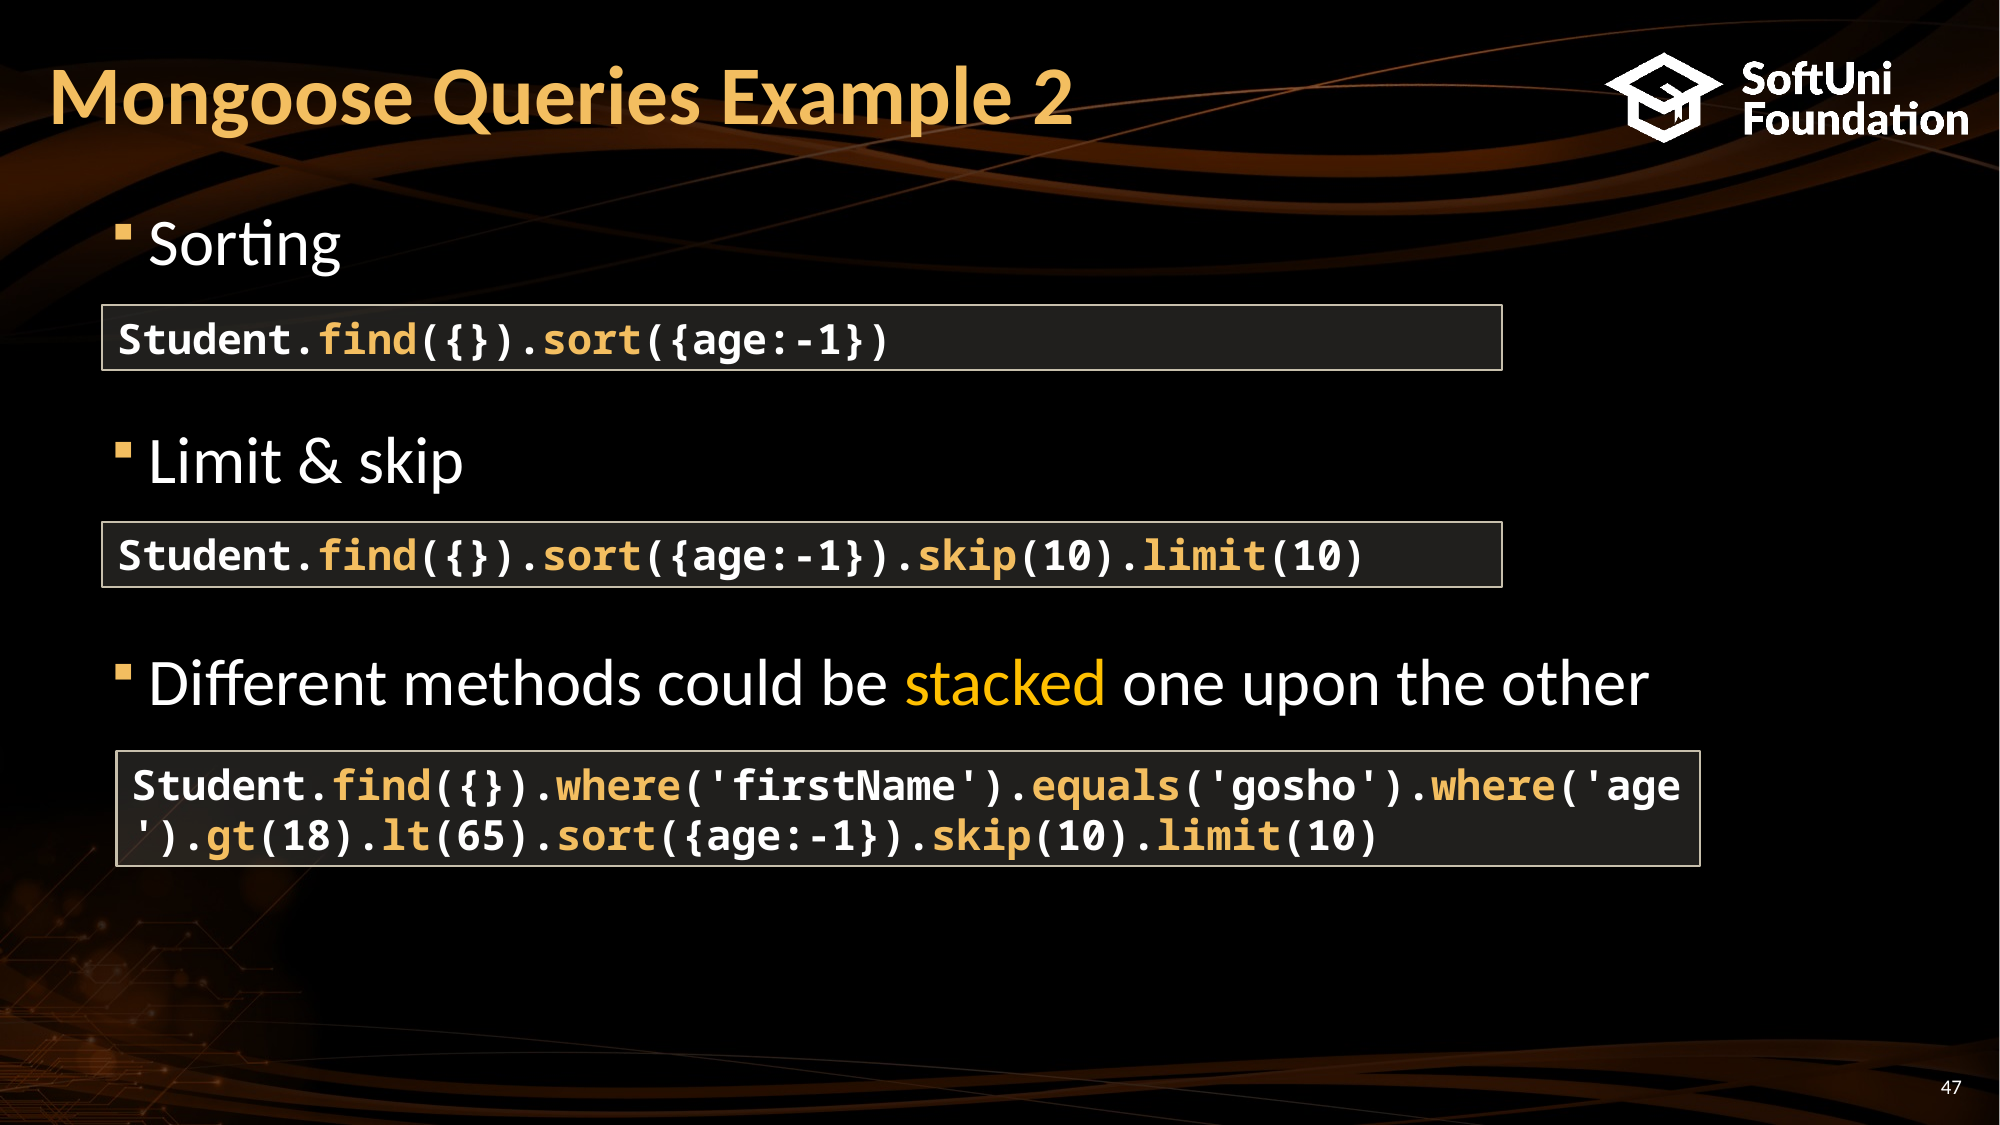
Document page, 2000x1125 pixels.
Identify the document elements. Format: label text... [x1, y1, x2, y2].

list Sorting Limit & skip Different methods could be stacked one upon the other [31, 188, 1968, 1103]
picture [0, 0, 2000, 1125]
text_box Student.find({}).sort({age:-1}).skip(10).limit(10) [102, 521, 1503, 587]
text_box Student.find({}).sort({age:-1}) [102, 305, 1503, 371]
text_box Student.find({}).where('firstName').equals('gosho').where('age').gt(18).lt(65).sort({age:-1}).skip(10).limit(10) [116, 751, 1700, 866]
title Mongoose Queries Example 2 [30, 6, 1602, 189]
